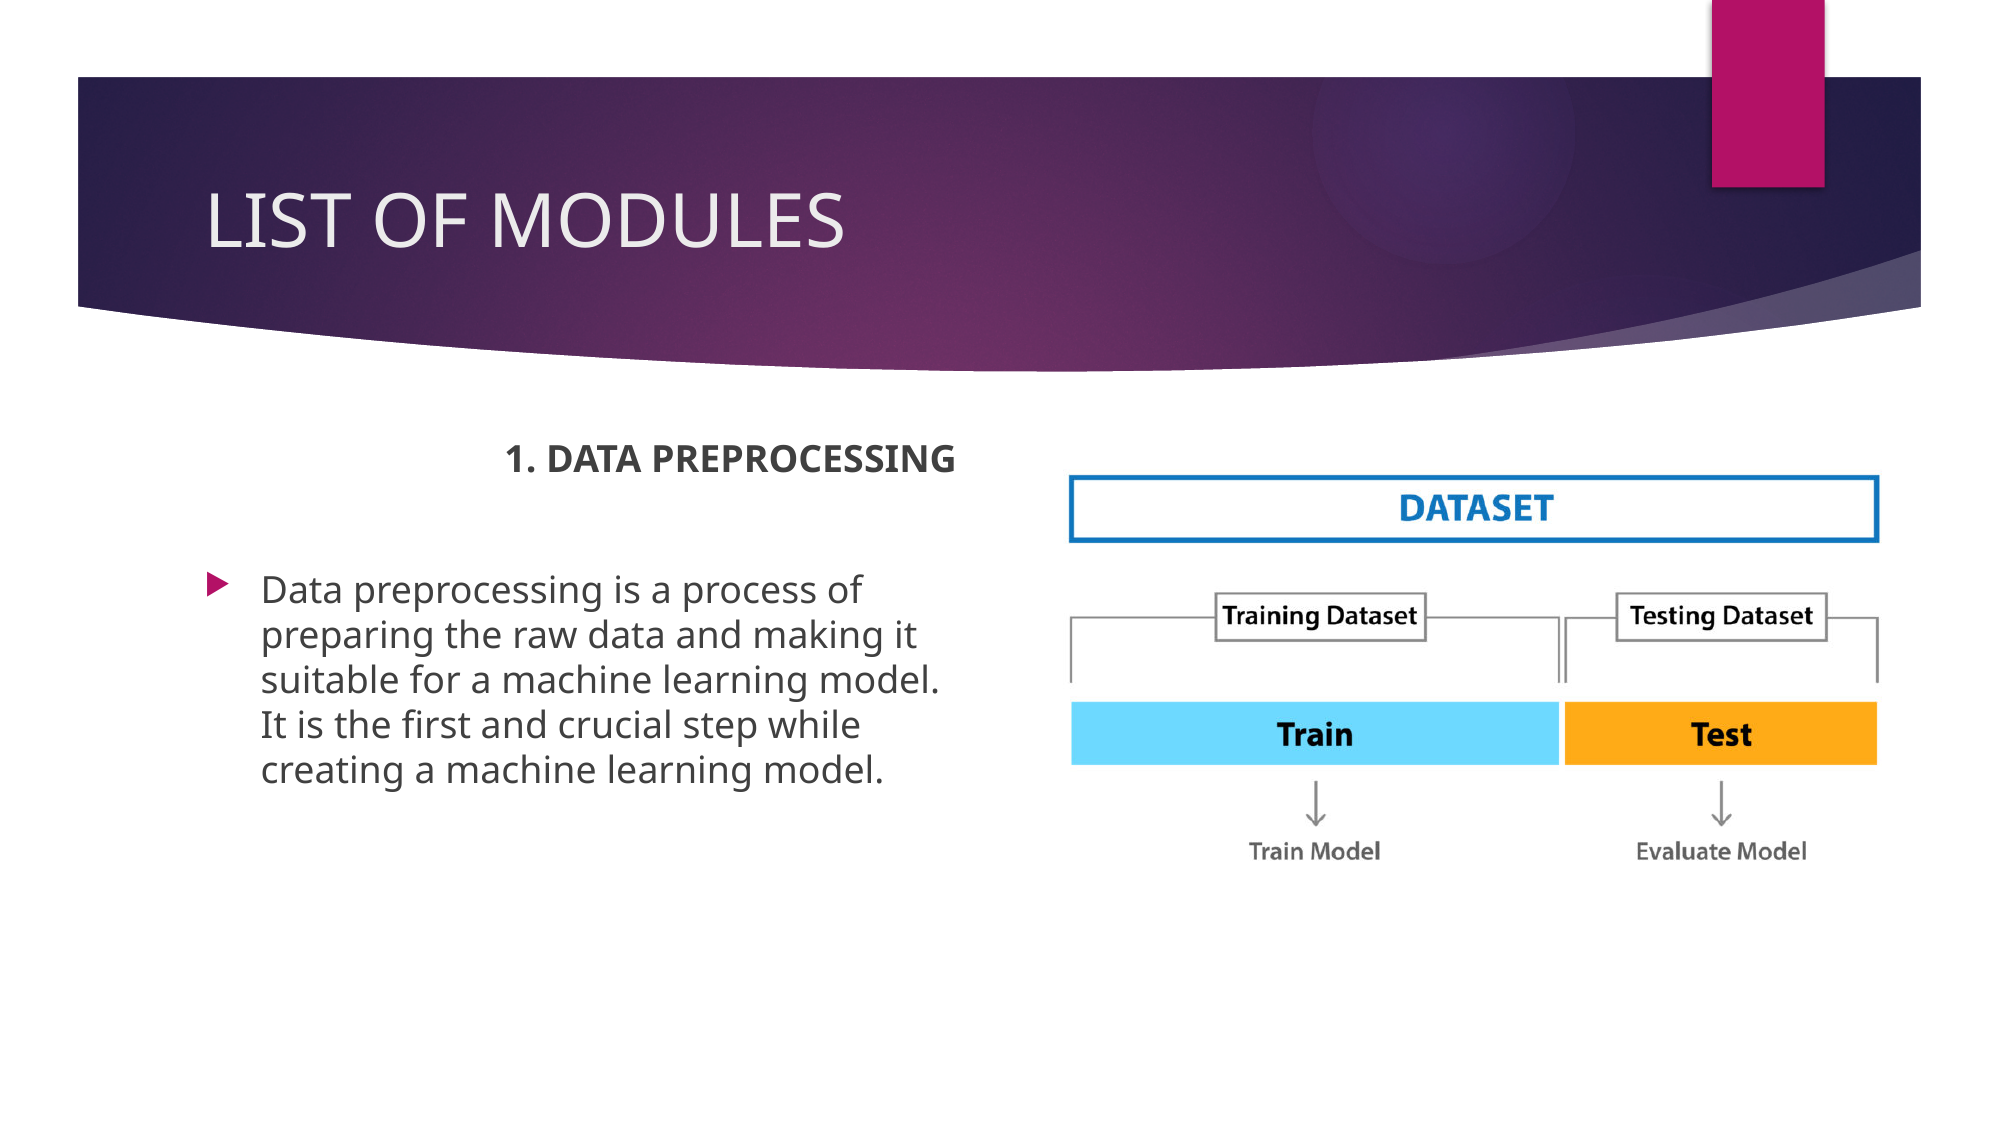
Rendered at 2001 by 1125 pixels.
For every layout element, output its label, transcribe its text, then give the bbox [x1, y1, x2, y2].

list 1. DATA PREPROCESSING Data preprocessing is a process of preparing the raw data and making it suitable for a machine learning model. It is the first and crucial step while creating a machine learning model. [189, 427, 981, 988]
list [1035, 426, 1916, 914]
title LIST OF MODULES [189, 159, 1627, 276]
